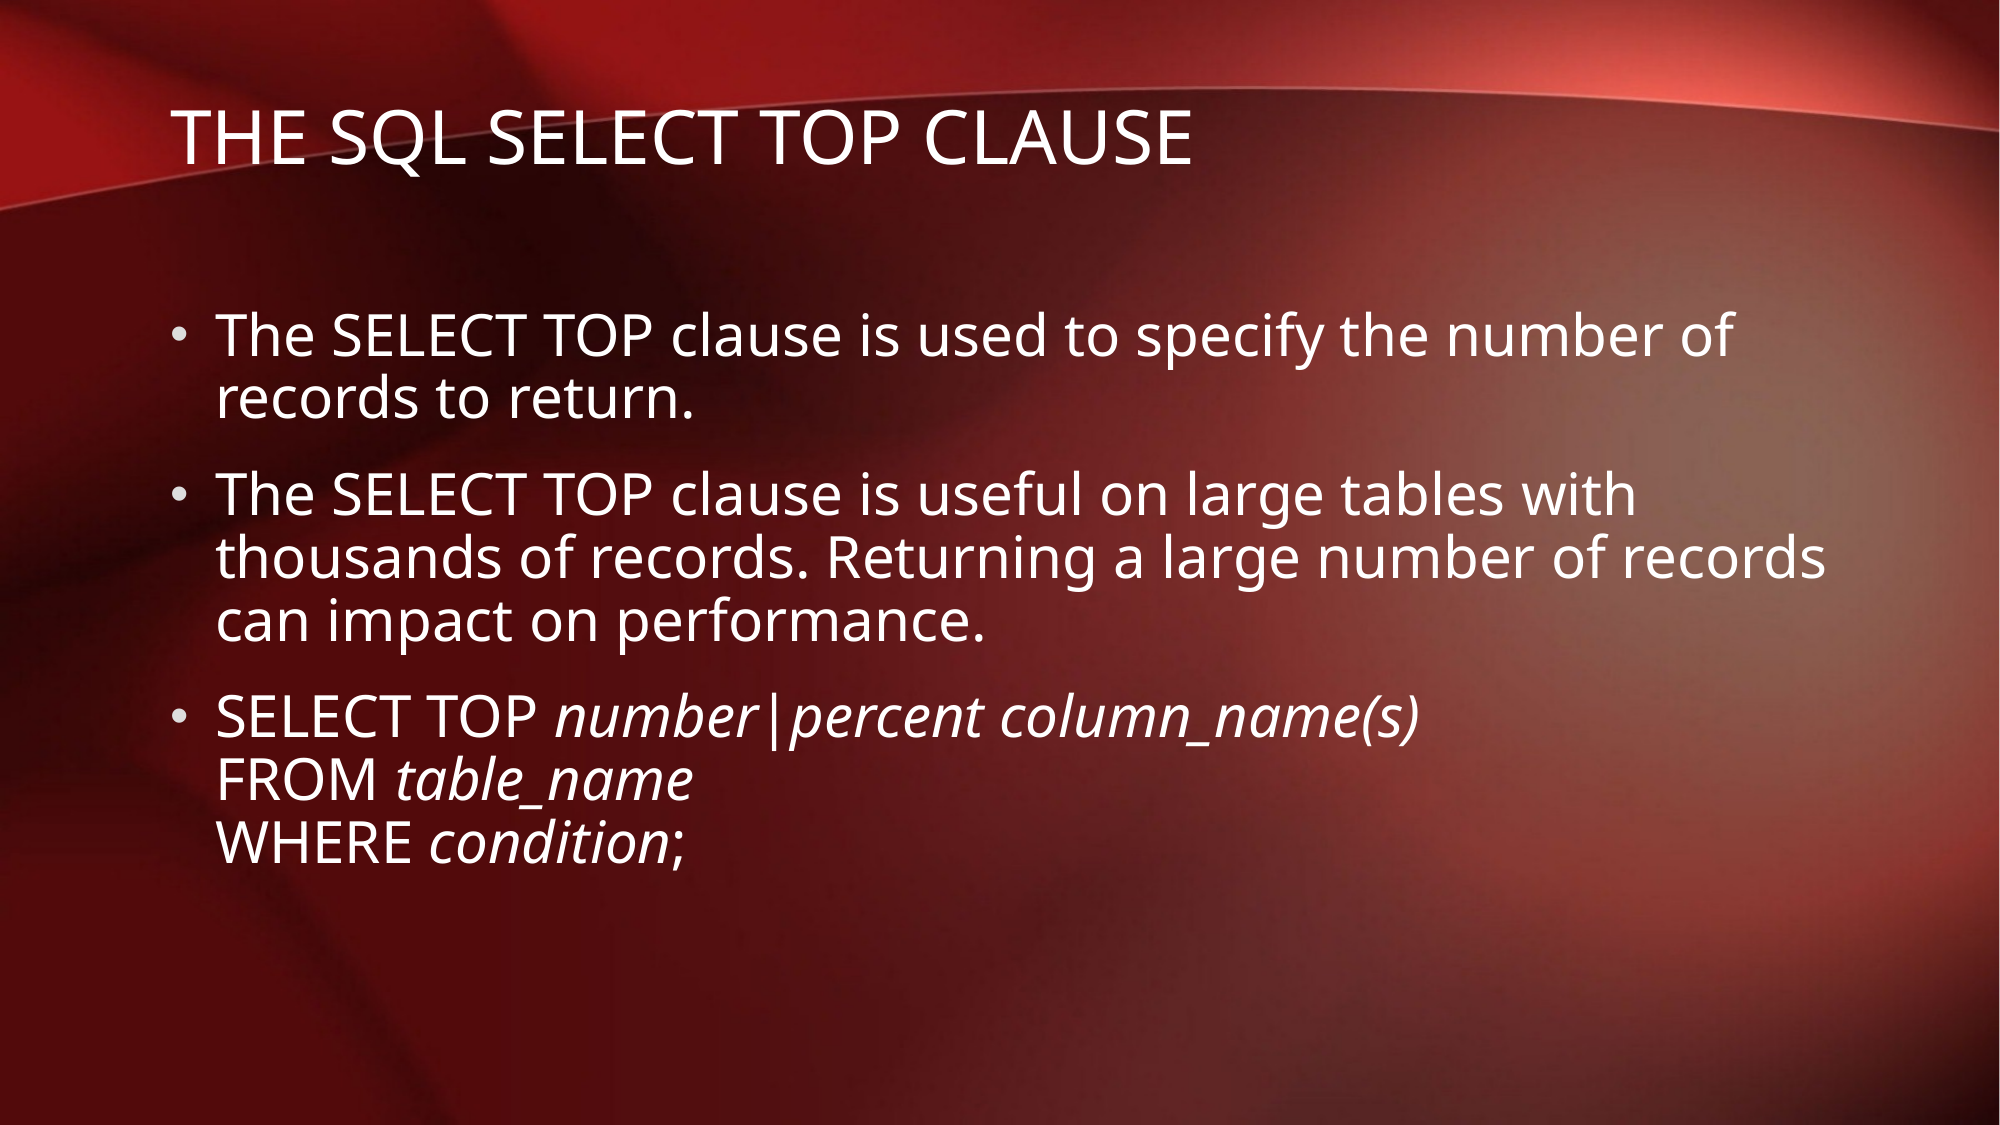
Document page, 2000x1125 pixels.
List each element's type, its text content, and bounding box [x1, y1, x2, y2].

picture [0, 0, 2000, 1125]
title The SQL SELECT TOP Clause [149, 79, 1850, 280]
list The SELECT TOP clause is used to specify the number of records to return. The SELECT TOP clause is useful on large tables with thousands of records. Returning a large number of records can impact on performance. SELECT TOP number|percent column_name(s) FROM table_name WHERE condition; [149, 295, 1850, 1030]
